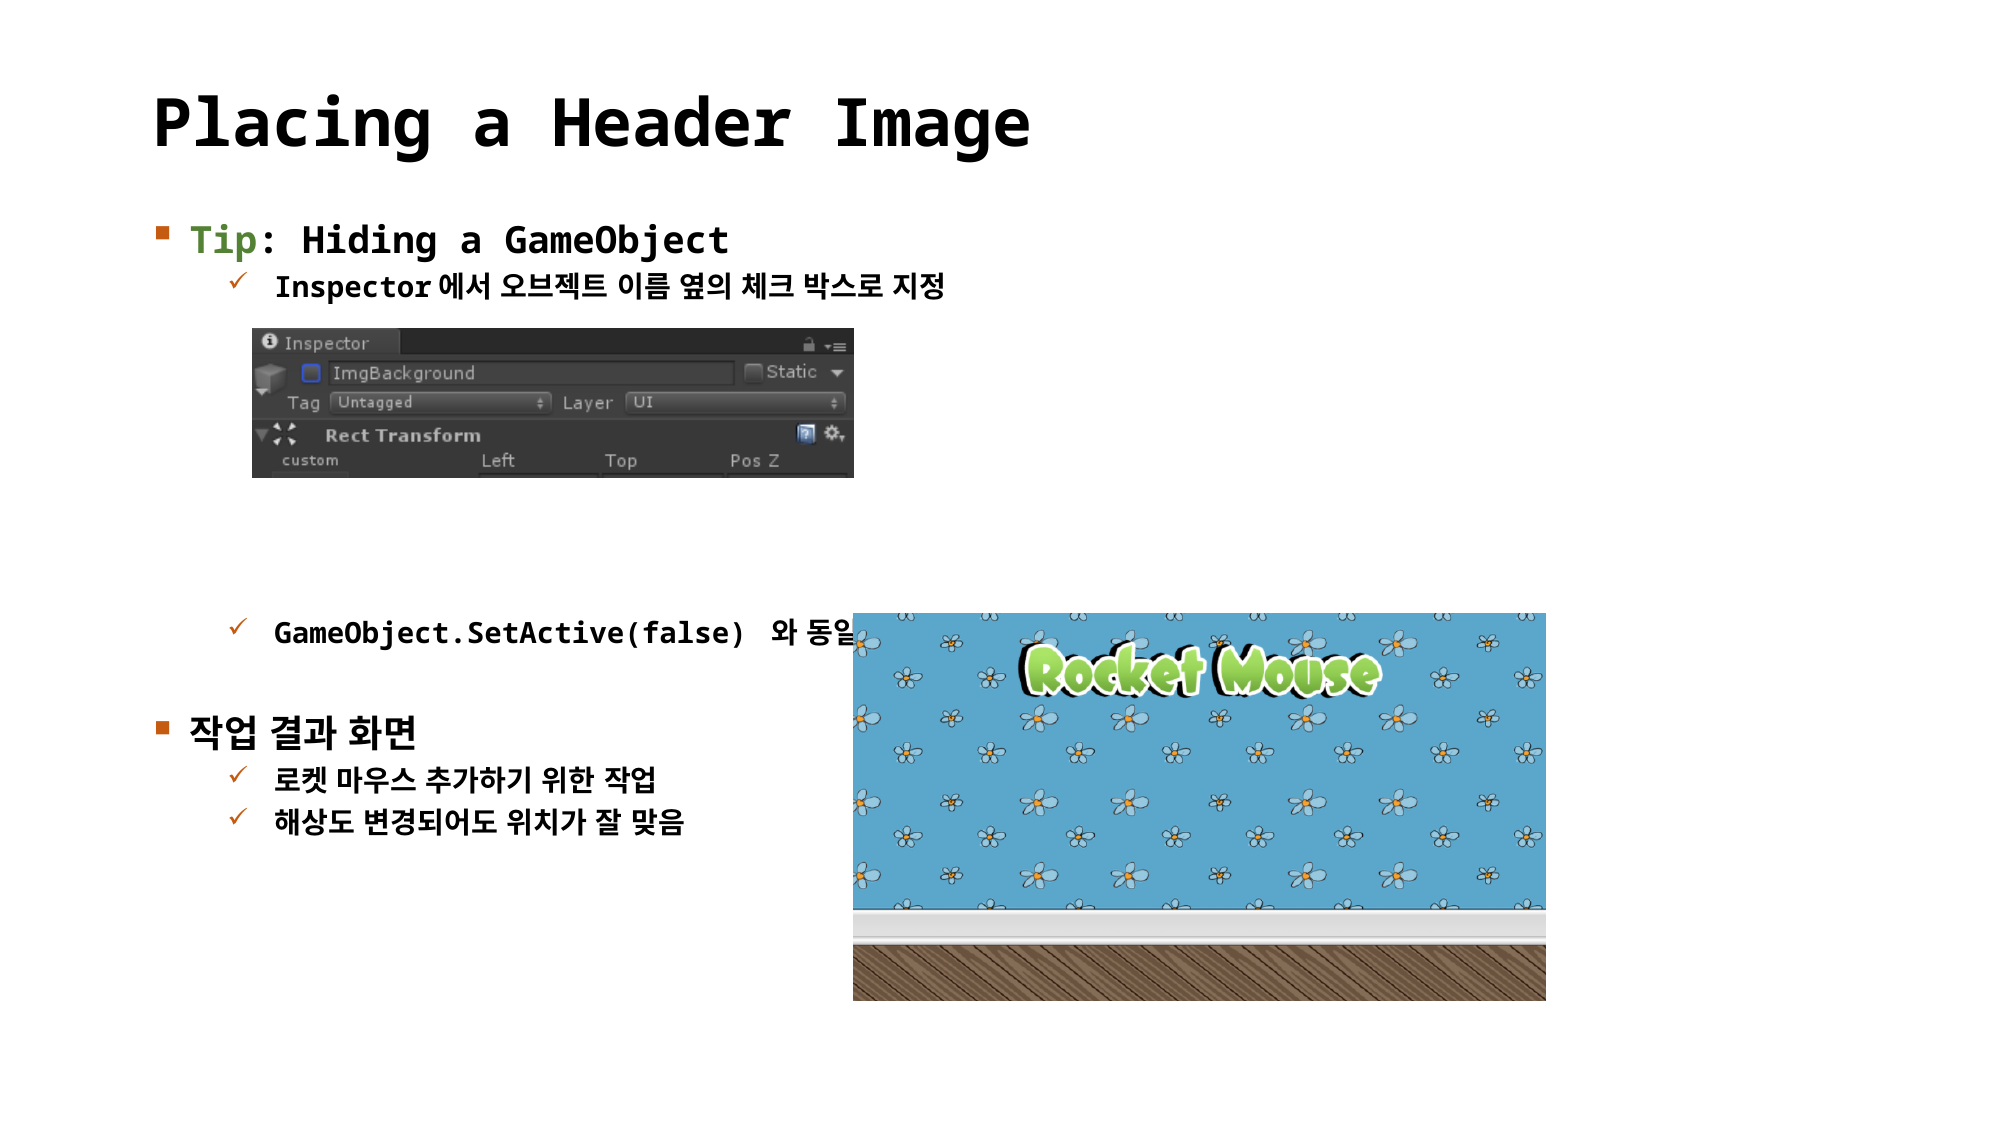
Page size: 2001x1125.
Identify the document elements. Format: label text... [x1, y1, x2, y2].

picture [853, 613, 1546, 1002]
picture [252, 328, 854, 479]
list Tip: Hiding a GameObject Inspector에서 오브젝트 이름 옆의 체크 박스로 지정 GameObject.SetActive(false) 와 동일. 작업 결과 화면 로켓 마우스 추가하기 위한 작업 해상도 변경되어도 위치가 잘 맞음 [137, 213, 1863, 1014]
title Placing a Header Image [137, 59, 1863, 190]
